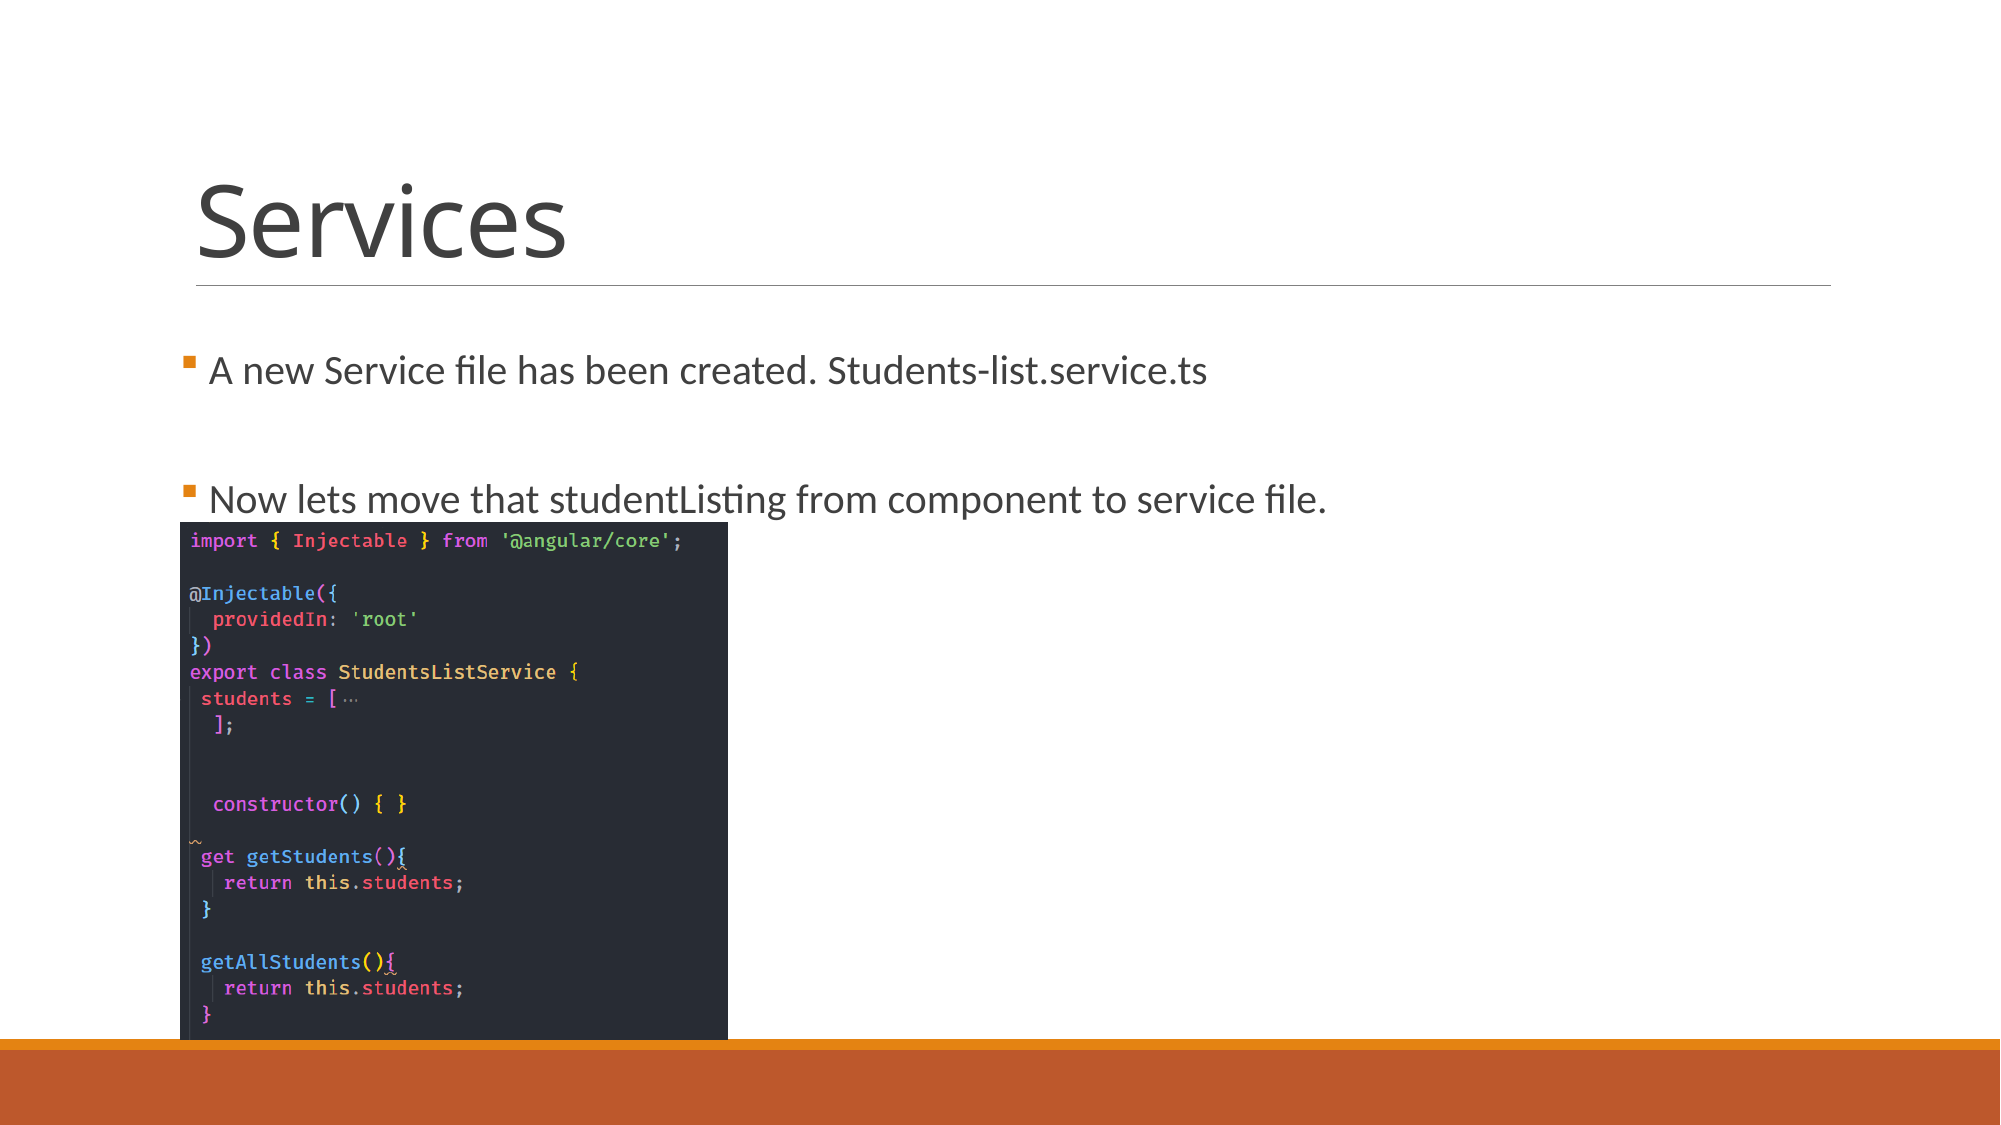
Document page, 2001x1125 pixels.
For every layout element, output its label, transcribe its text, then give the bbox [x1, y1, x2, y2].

list A new Service file has been created. Students-list.service.ts Now lets move that studentListing from component to service file. [180, 285, 1830, 1036]
picture [179, 522, 729, 1041]
title Services [180, 47, 1830, 285]
